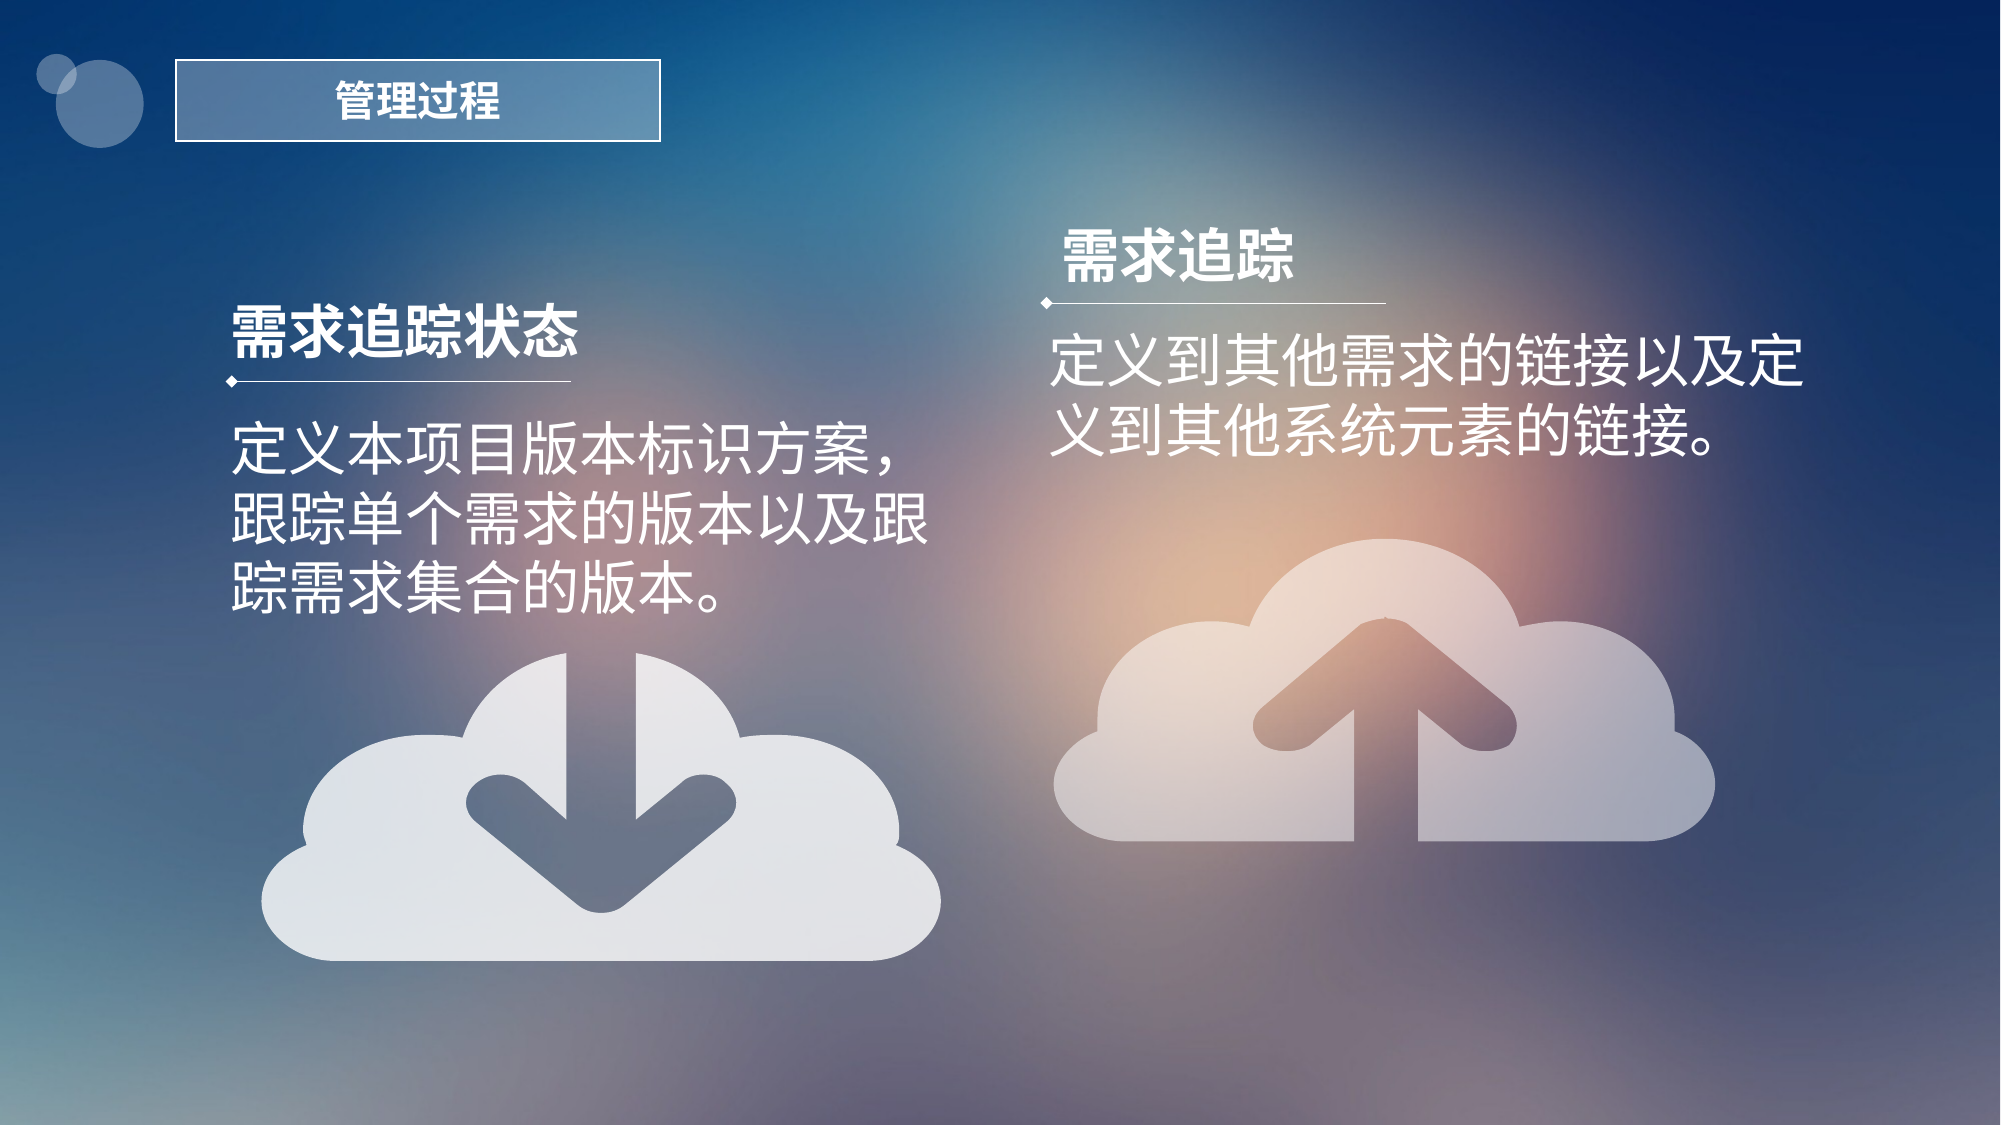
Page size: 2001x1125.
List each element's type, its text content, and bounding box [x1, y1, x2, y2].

text_box [175, 133, 661, 142]
text_box 定义本项目版本标识方案，跟踪单个需求的版本以及跟踪需求集合的版本。 [215, 404, 977, 630]
text_box 定义到其他需求的链接以及定义到其他系统元素的链接。 [1033, 317, 1863, 472]
text_box [175, 59, 661, 67]
text_box [261, 653, 941, 961]
text_box 需求追踪状态 [215, 287, 701, 373]
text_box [36, 53, 144, 149]
text_box 需求追踪 [1046, 212, 1385, 297]
picture [0, 0, 2001, 1125]
text_box 管理过程 [161, 67, 675, 133]
text_box [1053, 538, 1716, 842]
